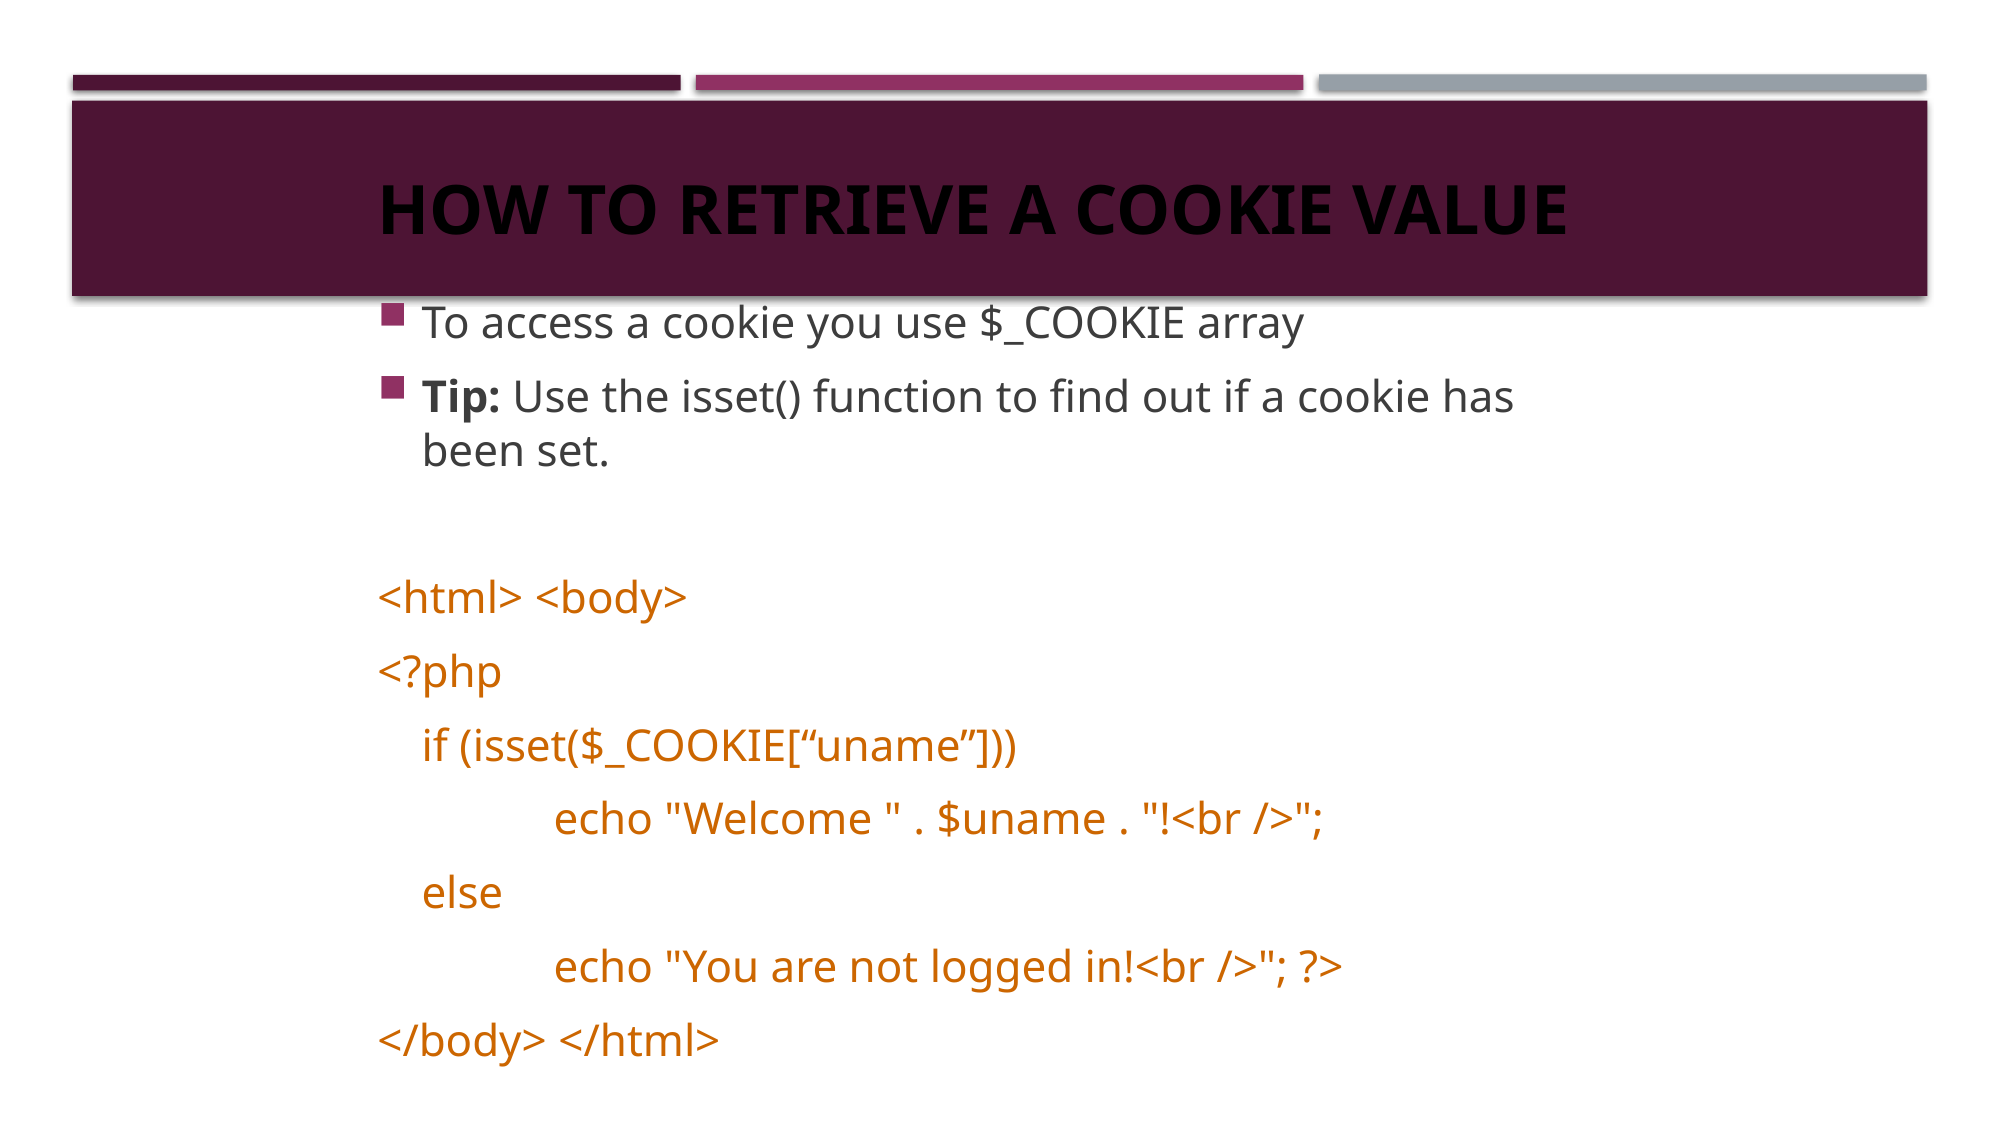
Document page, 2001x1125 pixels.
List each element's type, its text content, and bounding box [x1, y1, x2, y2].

title How to Retrieve a Cookie Value [362, 75, 1638, 263]
list To access a cookie you use $_COOKIE array Tip: Use the isset() function to find out if a cookie has been set. <html> <body> <?php if (isset($_COOKIE[“uname”])) echo "Welcome " . $uname . "!<br />"; else echo "You are not logged in!<br />"; ?> </body> </html> [362, 287, 1638, 1075]
